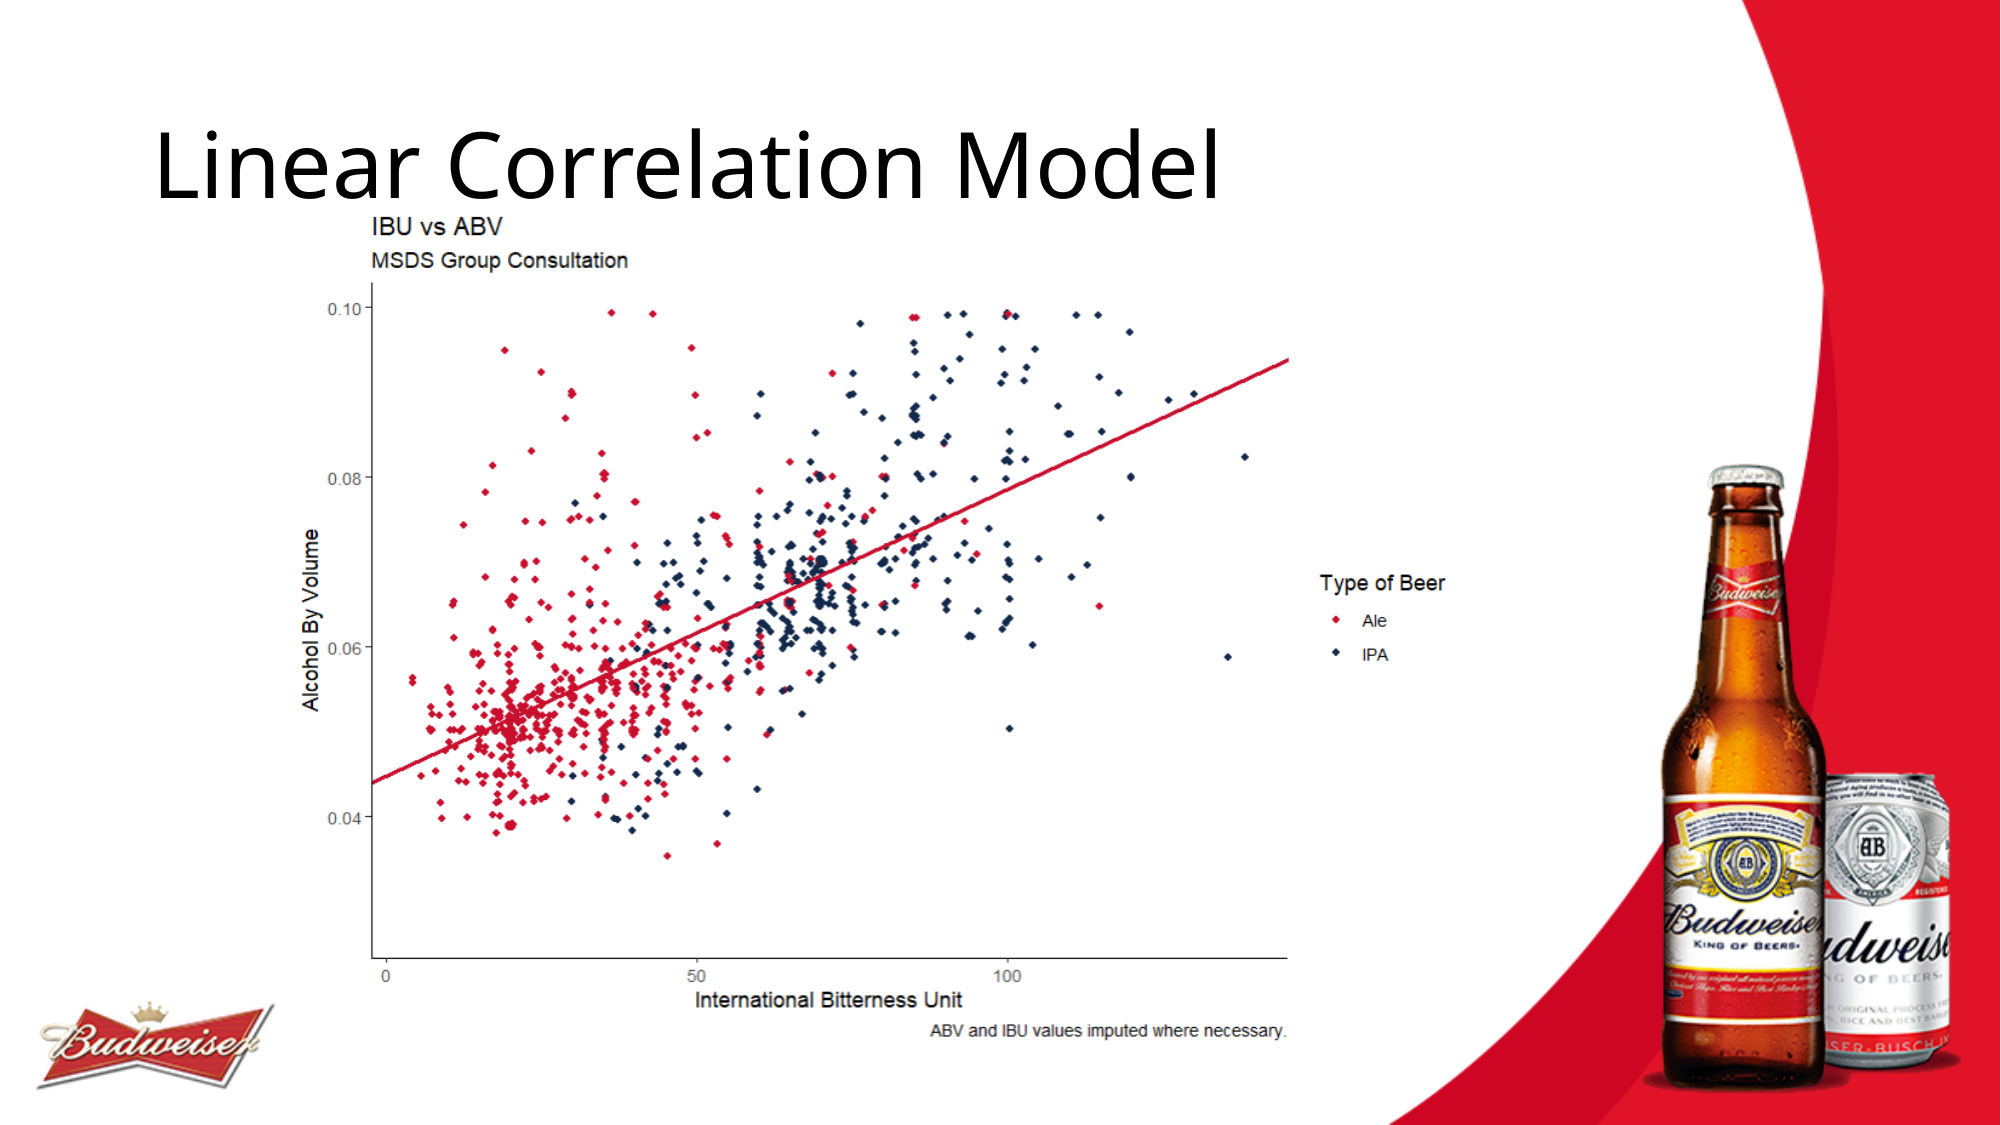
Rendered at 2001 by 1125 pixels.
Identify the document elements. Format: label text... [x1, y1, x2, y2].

title Linear Correlation Model [137, 59, 1863, 278]
picture [0, 0, 2001, 1125]
